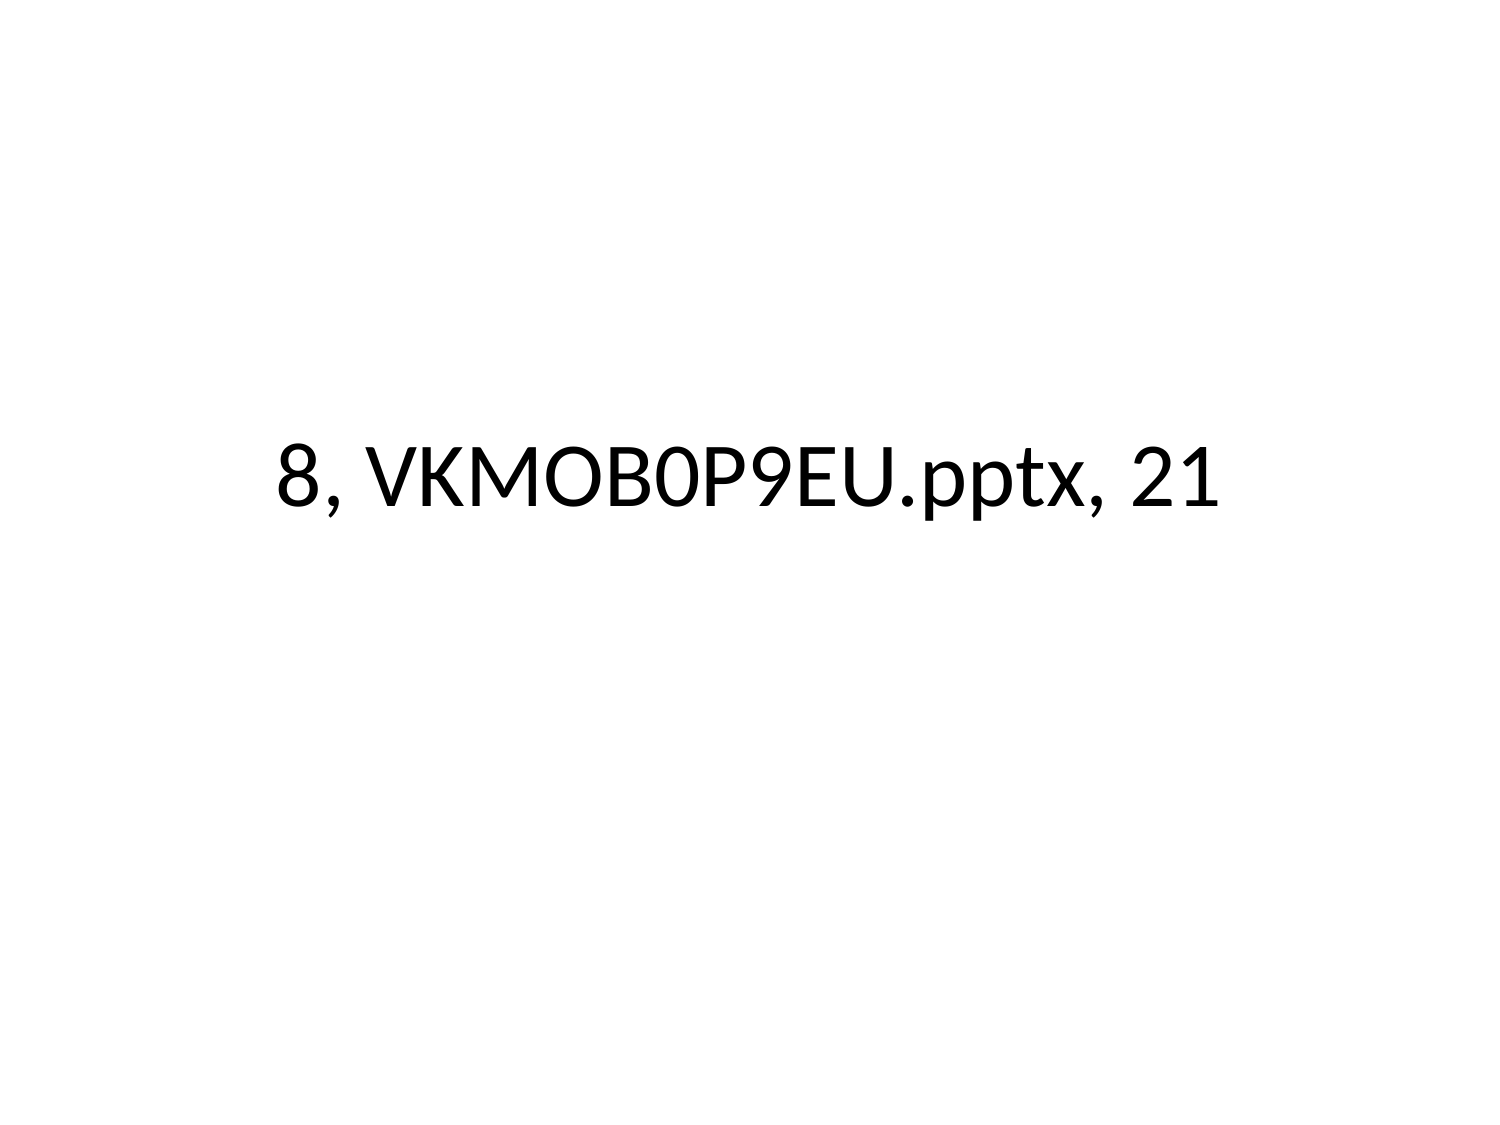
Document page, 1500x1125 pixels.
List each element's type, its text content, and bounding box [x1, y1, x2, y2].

title 8, VKMOB0P9EU.pptx, 21 [112, 349, 1388, 591]
